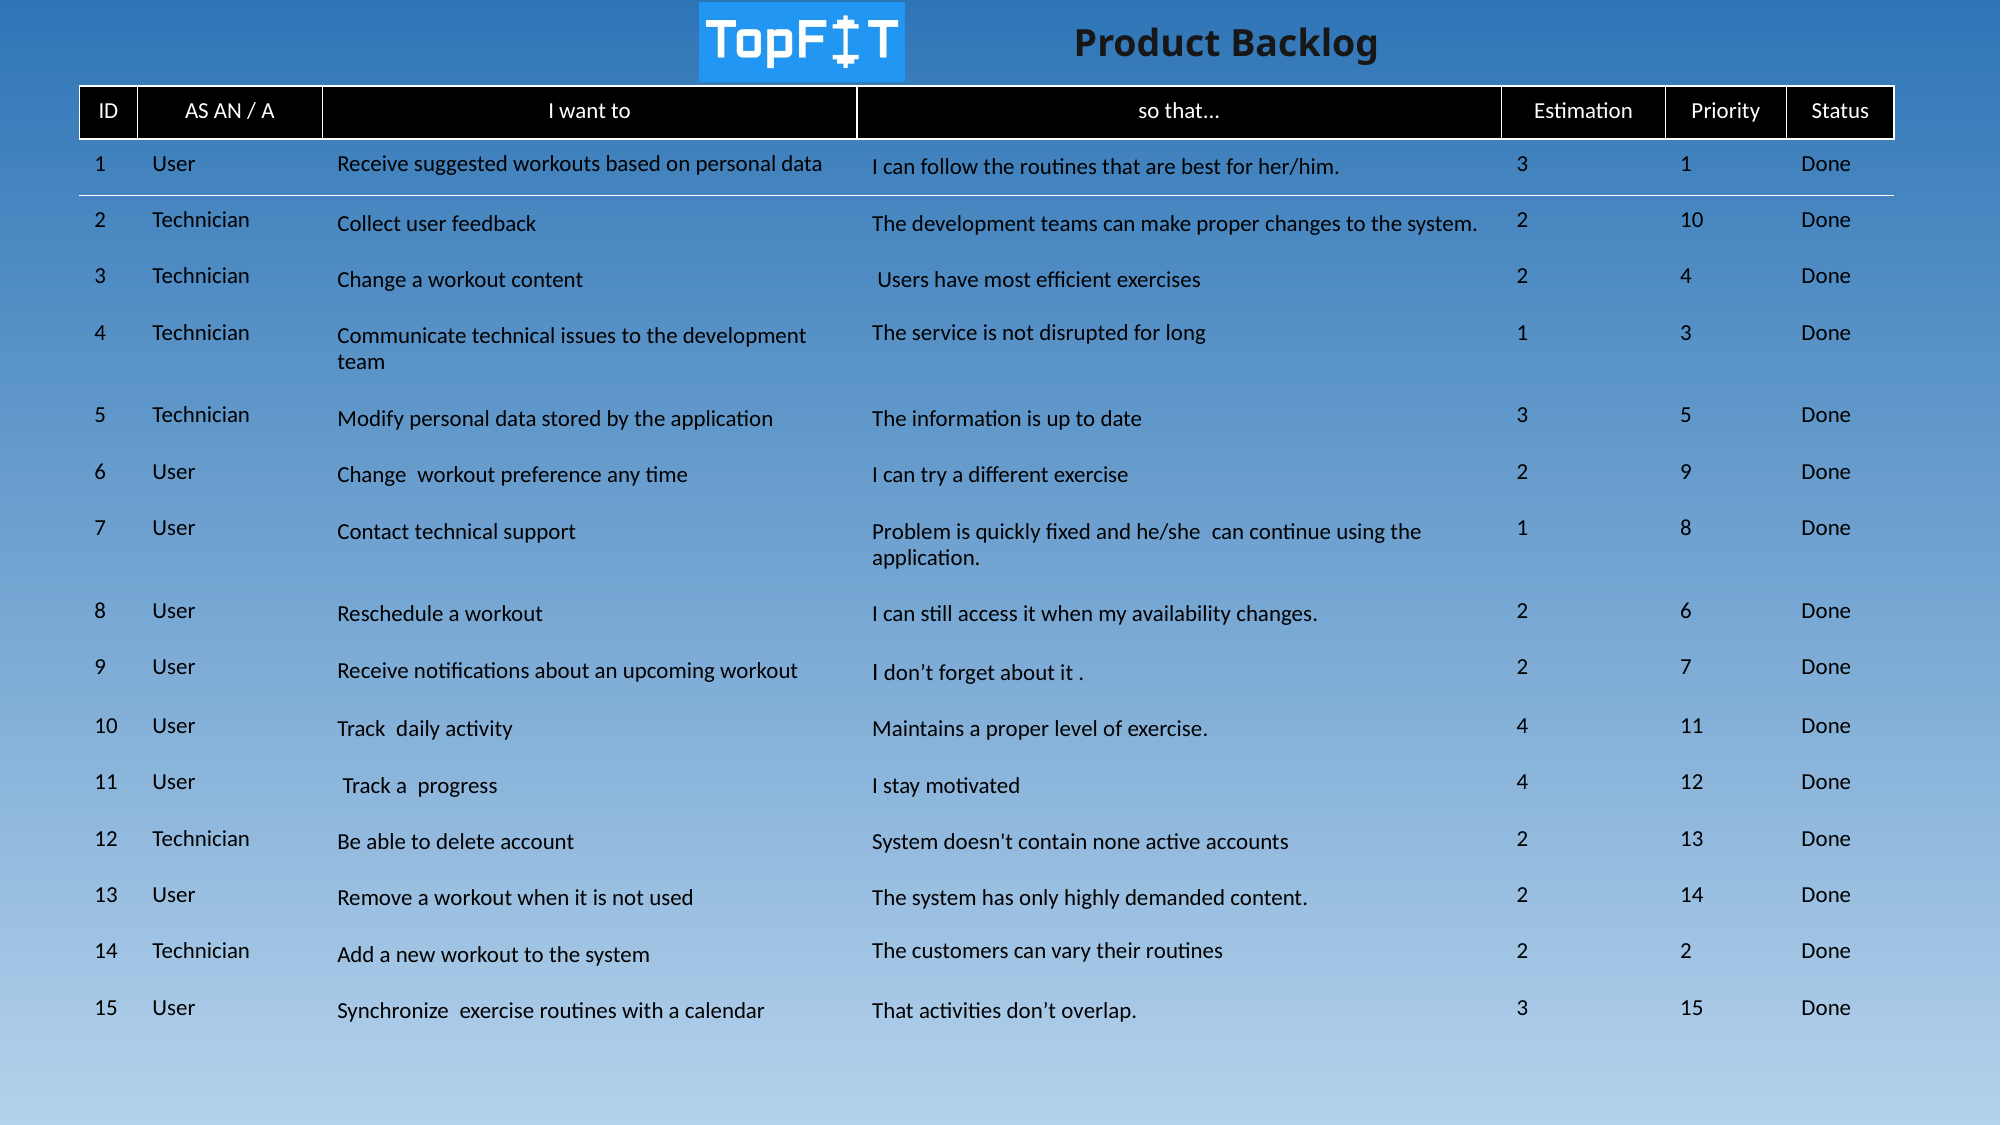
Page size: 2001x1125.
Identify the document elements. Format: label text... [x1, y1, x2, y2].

table_cell 6 [79, 447, 137, 504]
table_cell Change workout preference any time [322, 447, 857, 504]
table_cell User [137, 701, 322, 758]
table_cell I can try a different exercise [857, 447, 1502, 504]
table_cell 8 [79, 586, 137, 643]
table_cell System doesn't contain none active accounts [857, 814, 1502, 870]
table_cell 1 [1502, 504, 1665, 586]
table_cell 5 [1665, 391, 1787, 447]
table_cell User [137, 586, 322, 643]
table_cell The system has only highly demanded content. [857, 870, 1502, 927]
table_cell 3 [1502, 140, 1665, 195]
table_cell That activities don’t overlap. [857, 983, 1502, 1039]
table_cell Remove a workout when it is not used [322, 870, 857, 927]
table_cell 3 [1665, 308, 1787, 391]
text_box Product Backlog [1058, 11, 1509, 72]
table_cell Contact technical support [322, 504, 857, 586]
table_cell 13 [1665, 814, 1787, 870]
table_cell Done [1787, 140, 1894, 195]
table_cell 15 [1665, 983, 1787, 1039]
table_cell 7 [1665, 643, 1787, 701]
table_header ID [80, 87, 137, 138]
table_cell Modify personal data stored by the application [322, 391, 857, 447]
table_cell 11 [79, 758, 137, 814]
table_cell Done [1787, 983, 1894, 1039]
table_cell User [137, 758, 322, 814]
table_cell 2 [1665, 927, 1787, 983]
table_cell 11 [1665, 701, 1787, 758]
table_cell 10 [1665, 196, 1787, 252]
table_cell 14 [79, 927, 137, 983]
table_cell 5 [79, 391, 137, 447]
table_cell User [137, 870, 322, 927]
table_cell The customers can vary their routines [857, 927, 1502, 983]
table_cell 3 [1502, 983, 1665, 1039]
table_cell The service is not disrupted for long [857, 308, 1502, 391]
table_header I want to [323, 87, 856, 138]
table_cell I stay motivated [857, 758, 1502, 814]
table_cell 12 [79, 814, 137, 870]
table_cell 15 [79, 983, 137, 1039]
table_cell Technician [137, 252, 322, 308]
table_cell 2 [1502, 870, 1665, 927]
table_cell Technician [137, 391, 322, 447]
table_cell Technician [137, 814, 322, 870]
table_cell 12 [1665, 758, 1787, 814]
table_cell User [137, 140, 322, 195]
table_cell I can follow the routines that are best for her/him. [857, 140, 1502, 195]
table_cell Done [1787, 447, 1894, 504]
table_cell 9 [79, 643, 137, 701]
table_cell Change a workout content [322, 252, 857, 308]
table_cell 2 [1502, 252, 1665, 308]
table_cell 7 [79, 504, 137, 586]
table_cell Problem is quickly fixed and he/she can continue using the application. [857, 504, 1502, 586]
table_cell Done [1787, 758, 1894, 814]
table_cell Collect user feedback [322, 196, 857, 252]
table_cell I can still access it when my availability changes. [857, 586, 1502, 643]
table_cell 2 [79, 196, 137, 252]
table_cell 3 [79, 252, 137, 308]
table_cell 4 [79, 308, 137, 391]
table_cell Receive notifications about an upcoming workout [322, 643, 857, 701]
table_cell 1 [1502, 308, 1665, 391]
table_cell 2 [1502, 643, 1665, 701]
table_cell 13 [79, 870, 137, 927]
table_cell Reschedule a workout [322, 586, 857, 643]
table_cell Done [1787, 927, 1894, 983]
table_cell Add a new workout to the system [322, 927, 857, 983]
table_cell Done [1787, 391, 1894, 447]
table_cell 2 [1502, 196, 1665, 252]
table_cell User [137, 447, 322, 504]
table_cell Done [1787, 308, 1894, 391]
table_cell Done [1787, 586, 1894, 643]
table_cell 6 [1665, 586, 1787, 643]
table_cell Done [1787, 196, 1894, 252]
table_cell Done [1787, 870, 1894, 927]
table_cell The information is up to date [857, 391, 1502, 447]
table_cell Done [1787, 814, 1894, 870]
table_cell 1 [1665, 140, 1787, 195]
table_cell 2 [1502, 586, 1665, 643]
table_cell Track a progress [322, 758, 857, 814]
table_cell I don’t forget about it . [857, 643, 1502, 701]
table_header AS AN / A [138, 87, 322, 138]
table_cell 10 [79, 701, 137, 758]
table_cell 4 [1665, 252, 1787, 308]
table_cell Receive suggested workouts based on personal data [322, 140, 857, 195]
table_cell The development teams can make proper changes to the system. [857, 196, 1502, 252]
table_cell 3 [1502, 391, 1665, 447]
table_cell 14 [1665, 870, 1787, 927]
table_cell User [137, 643, 322, 701]
table_cell Done [1787, 701, 1894, 758]
table_cell 1 [79, 140, 137, 195]
table_cell 4 [1502, 701, 1665, 758]
picture [699, 2, 905, 82]
table_cell 2 [1502, 447, 1665, 504]
table_cell Be able to delete account [322, 814, 857, 870]
table_cell 8 [1665, 504, 1787, 586]
table_cell Done [1787, 252, 1894, 308]
table_cell 2 [1502, 927, 1665, 983]
table_cell Technician [137, 308, 322, 391]
table_header Status [1787, 87, 1893, 138]
table_cell Technician [137, 196, 322, 252]
table_header Priority [1666, 87, 1786, 138]
table_cell Synchronize exercise routines with a calendar [322, 983, 857, 1039]
table_header so that... [858, 87, 1501, 138]
table_cell 4 [1502, 758, 1665, 814]
table_cell Users have most efficient exercises [857, 252, 1502, 308]
table_cell Technician [137, 927, 322, 983]
table_cell 9 [1665, 447, 1787, 504]
table_cell Done [1787, 504, 1894, 586]
table_cell User [137, 504, 322, 586]
table_cell Track daily activity [322, 701, 857, 758]
table_header Estimation [1502, 87, 1665, 138]
table_cell Maintains a proper level of exercise. [857, 701, 1502, 758]
table_cell Communicate technical issues to the development team [322, 308, 857, 391]
table_cell 2 [1502, 814, 1665, 870]
table_cell Done [1787, 643, 1894, 701]
table_cell User [137, 983, 322, 1039]
